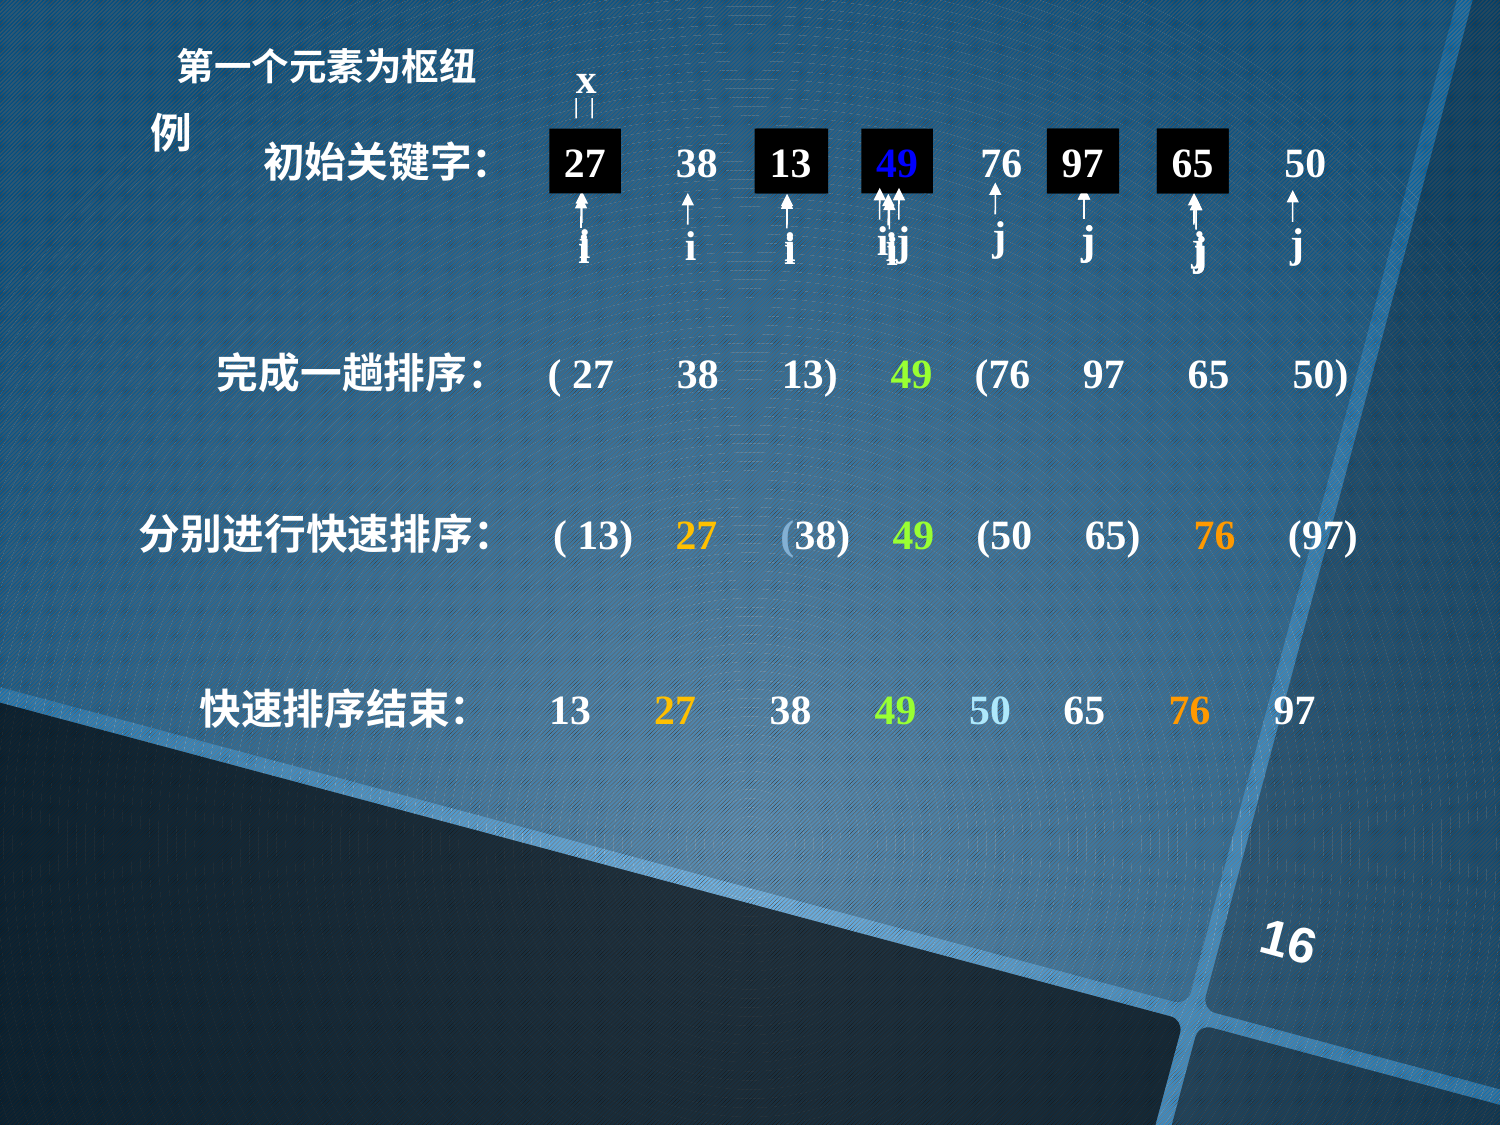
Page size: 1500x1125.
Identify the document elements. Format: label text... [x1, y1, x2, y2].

slide_number 16 [1240, 899, 1370, 988]
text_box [669, 192, 758, 283]
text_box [931, 186, 1111, 279]
text_box 完成一趟排序： ( 27 38 13) 49 (76 97 65 50) [173, 339, 1396, 405]
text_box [768, 186, 856, 281]
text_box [560, 44, 613, 119]
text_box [861, 187, 926, 273]
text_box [134, 99, 1375, 196]
text_box 第一个元素为枢纽 [161, 35, 638, 93]
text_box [1229, 189, 1320, 276]
text_box 快速排序结束： 13 27 38 49 50 65 76 97 [184, 675, 1331, 740]
text_box 分别进行快速排序： ( 13) 27 (38) 49 (50 65) 76 (97) [124, 500, 1405, 565]
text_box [1122, 192, 1221, 279]
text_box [562, 195, 661, 283]
